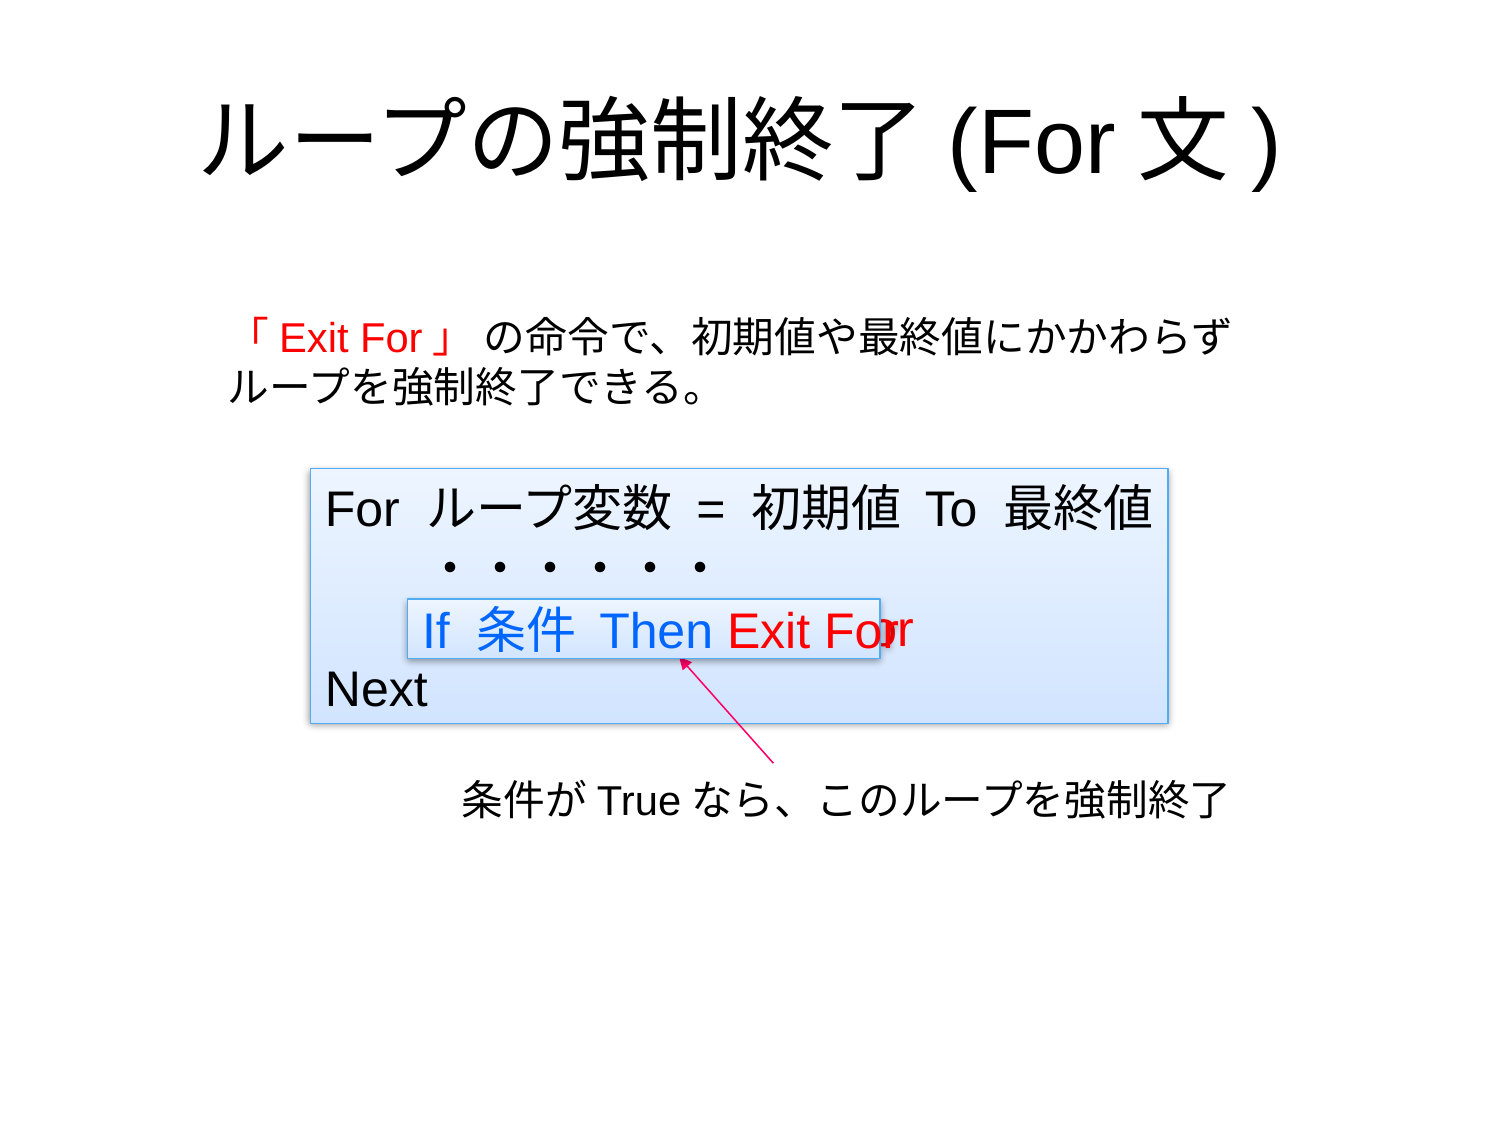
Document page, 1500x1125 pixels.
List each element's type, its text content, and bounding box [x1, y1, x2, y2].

text_box If 条件 Then Exit For [407, 598, 881, 659]
text_box 条件がTrueなら、このループを強制終了 [446, 766, 1247, 832]
title ループの強制終了(For文) [64, 42, 1415, 231]
text_box 「Exit For」 の命令で、初期値や最終値にかかわらず ループを強制終了できる。 [212, 303, 1248, 419]
text_box [681, 667, 774, 764]
text_box For ループ変数 = 初期値 To 最終値 ・・・・・・ If 条件 Then Exit For Next [310, 468, 1169, 724]
